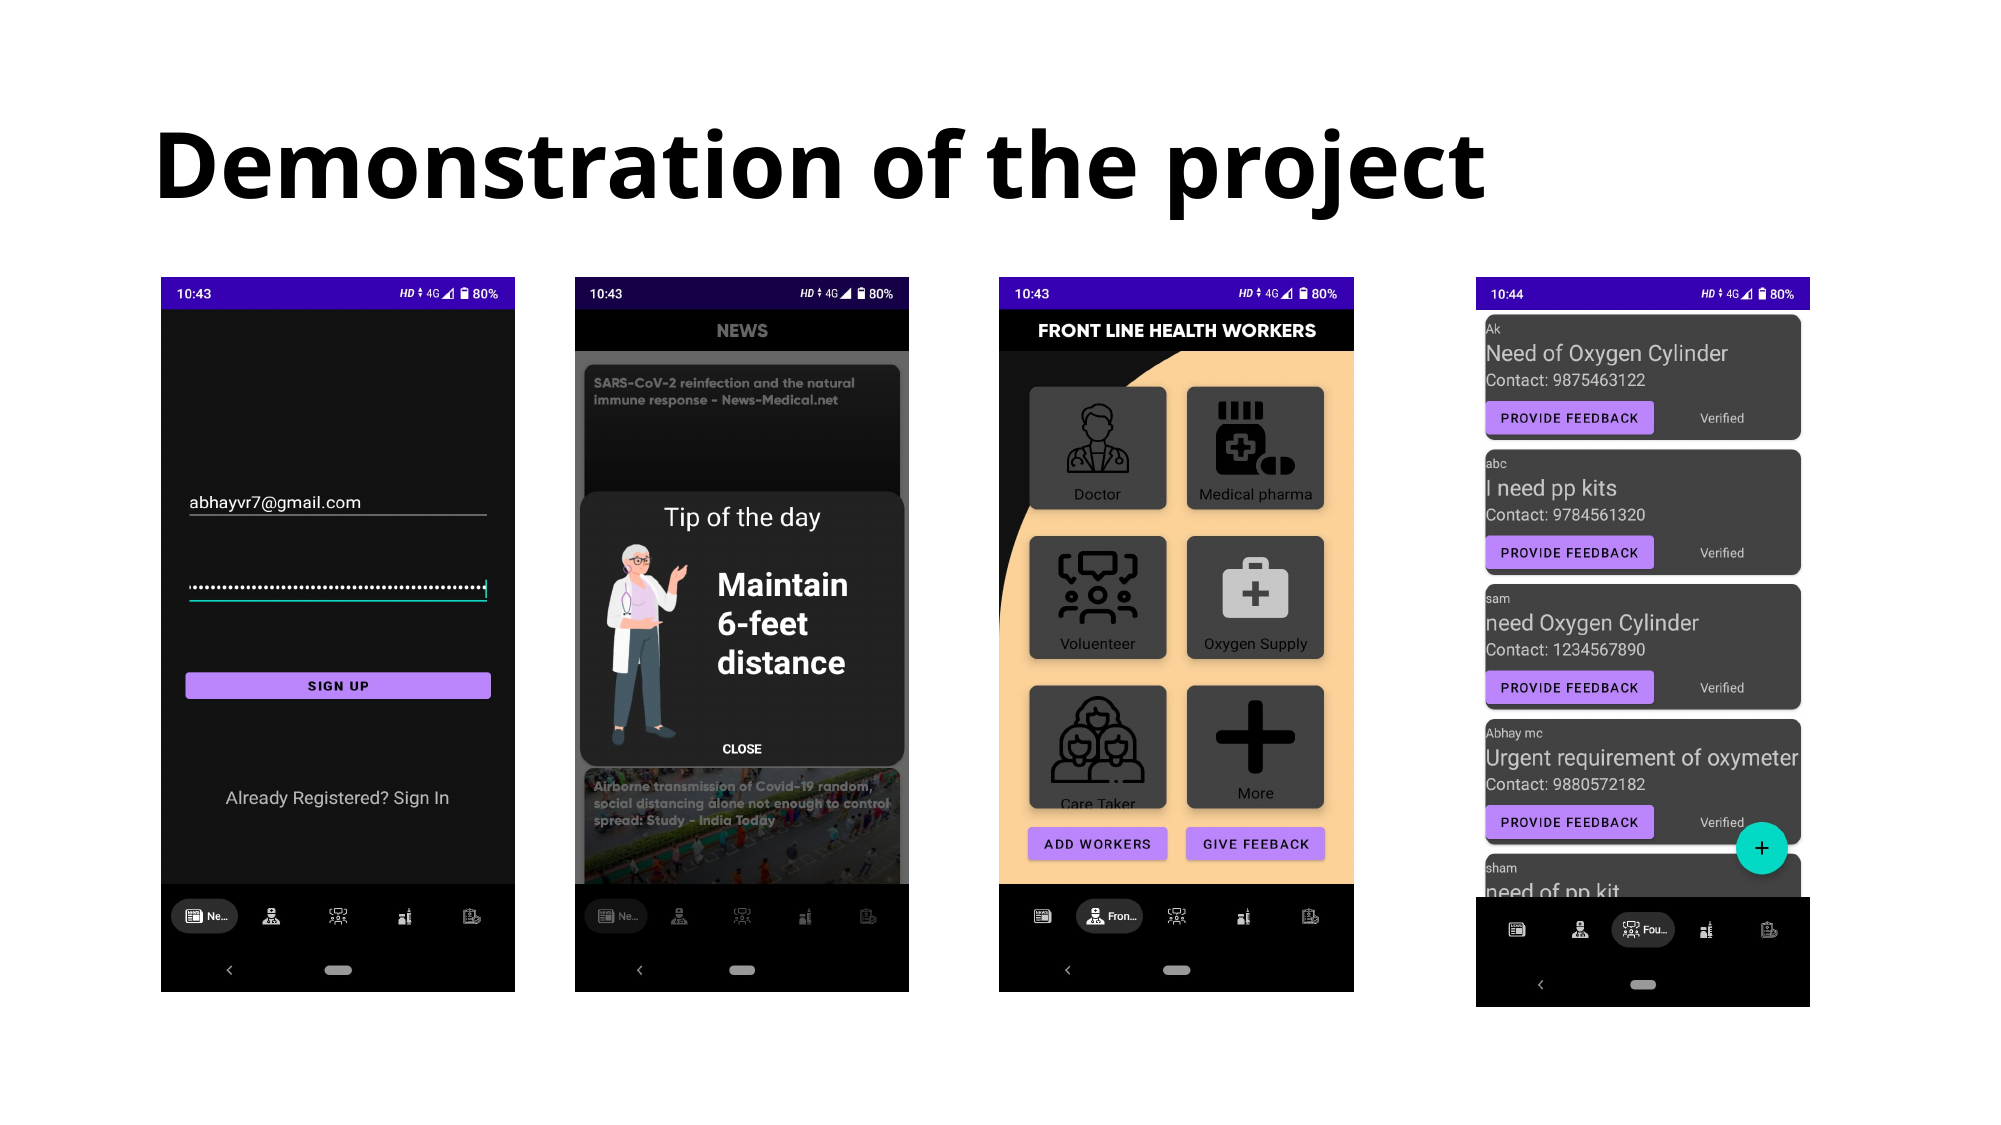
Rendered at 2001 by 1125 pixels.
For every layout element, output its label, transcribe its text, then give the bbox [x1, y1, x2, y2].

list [161, 277, 515, 992]
title Demonstration of the project [137, 59, 1863, 278]
picture [575, 277, 909, 992]
picture [999, 277, 1354, 992]
picture [1476, 277, 1810, 1007]
